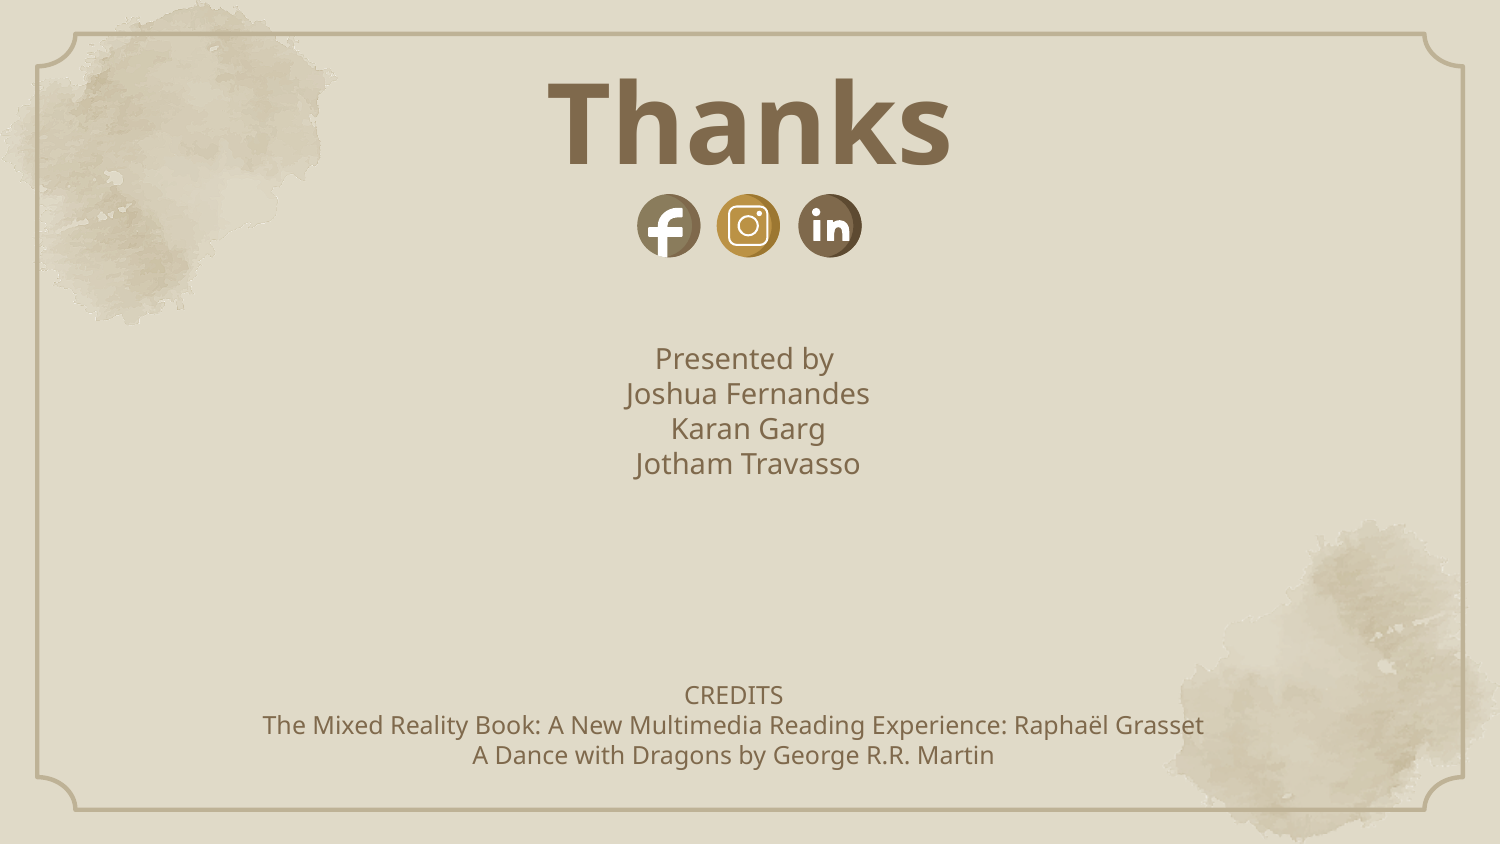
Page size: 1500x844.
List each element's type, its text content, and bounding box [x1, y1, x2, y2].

list CREDITS The Mixed Reality Book: A New Multimedia Reading Experience: Raphaël Grasset A Dance with Dragons by George R.R. Martin [101, 463, 1367, 844]
title Thanks [117, 89, 1383, 150]
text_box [636, 193, 863, 258]
text_box Presented by Joshua Fernandes Karan Garg Jotham Travasso [373, 333, 1124, 488]
